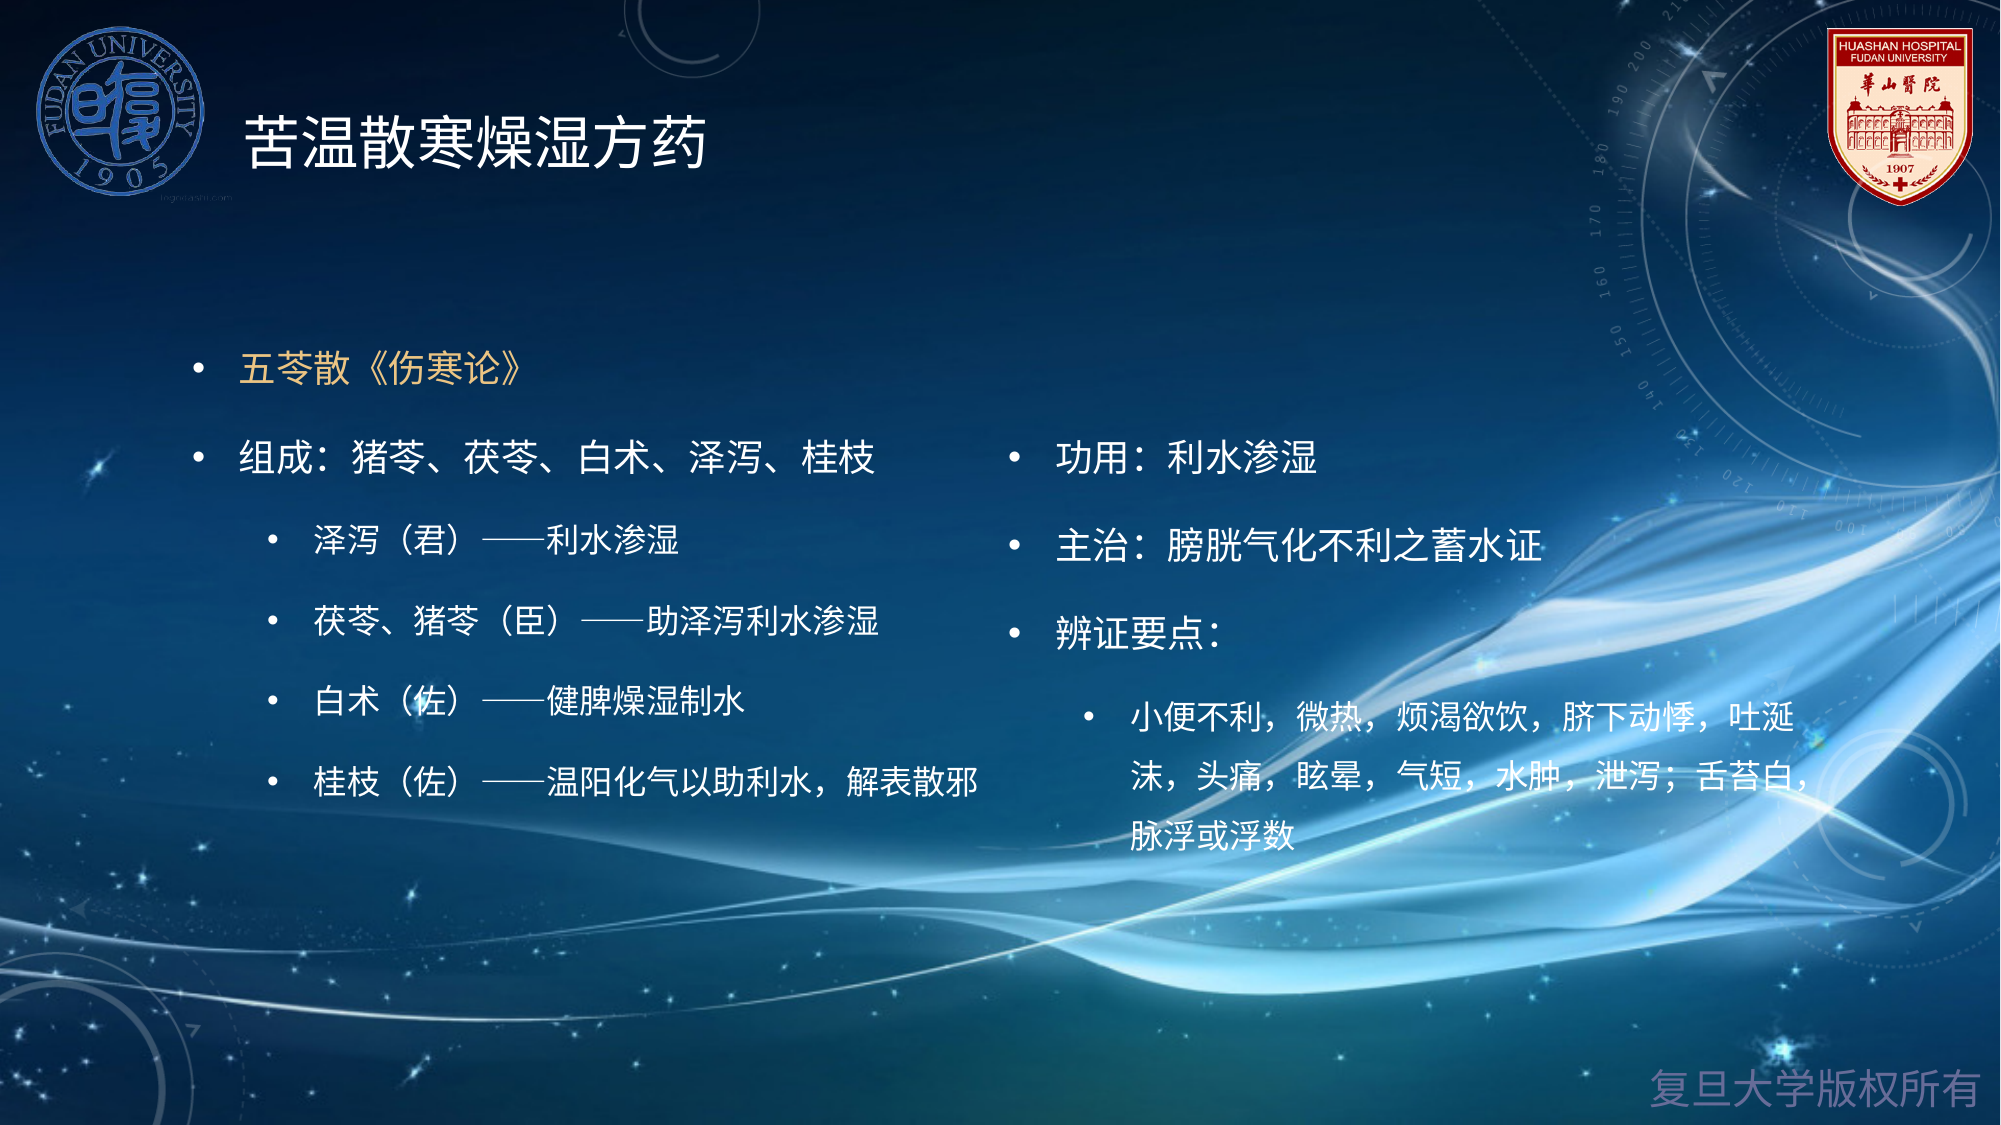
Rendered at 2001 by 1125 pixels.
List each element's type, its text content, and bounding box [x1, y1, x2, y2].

title 苦温散寒燥湿方药 [227, 21, 1537, 261]
picture [0, 0, 2001, 1125]
text_box 五苓散《伤寒论》 组成：猪苓、茯苓、白术、泽泻、桂枝 泽泻（君）——利水渗湿 茯苓、猪苓（臣）——助泽泻利水渗湿 白术（佐）——健脾燥湿制水 桂枝（佐）——温阳化气以助利水，解表散邪 功用：利水渗湿 主治：膀胱气化不利之蓄水证 辨证要点： 小便不利，微热，烦渴欲饮，脐下动悸，吐涎沫，头痛，眩晕，气短，水肿，泄泻；舌苔白，脉浮或浮数 [177, 277, 1840, 1023]
